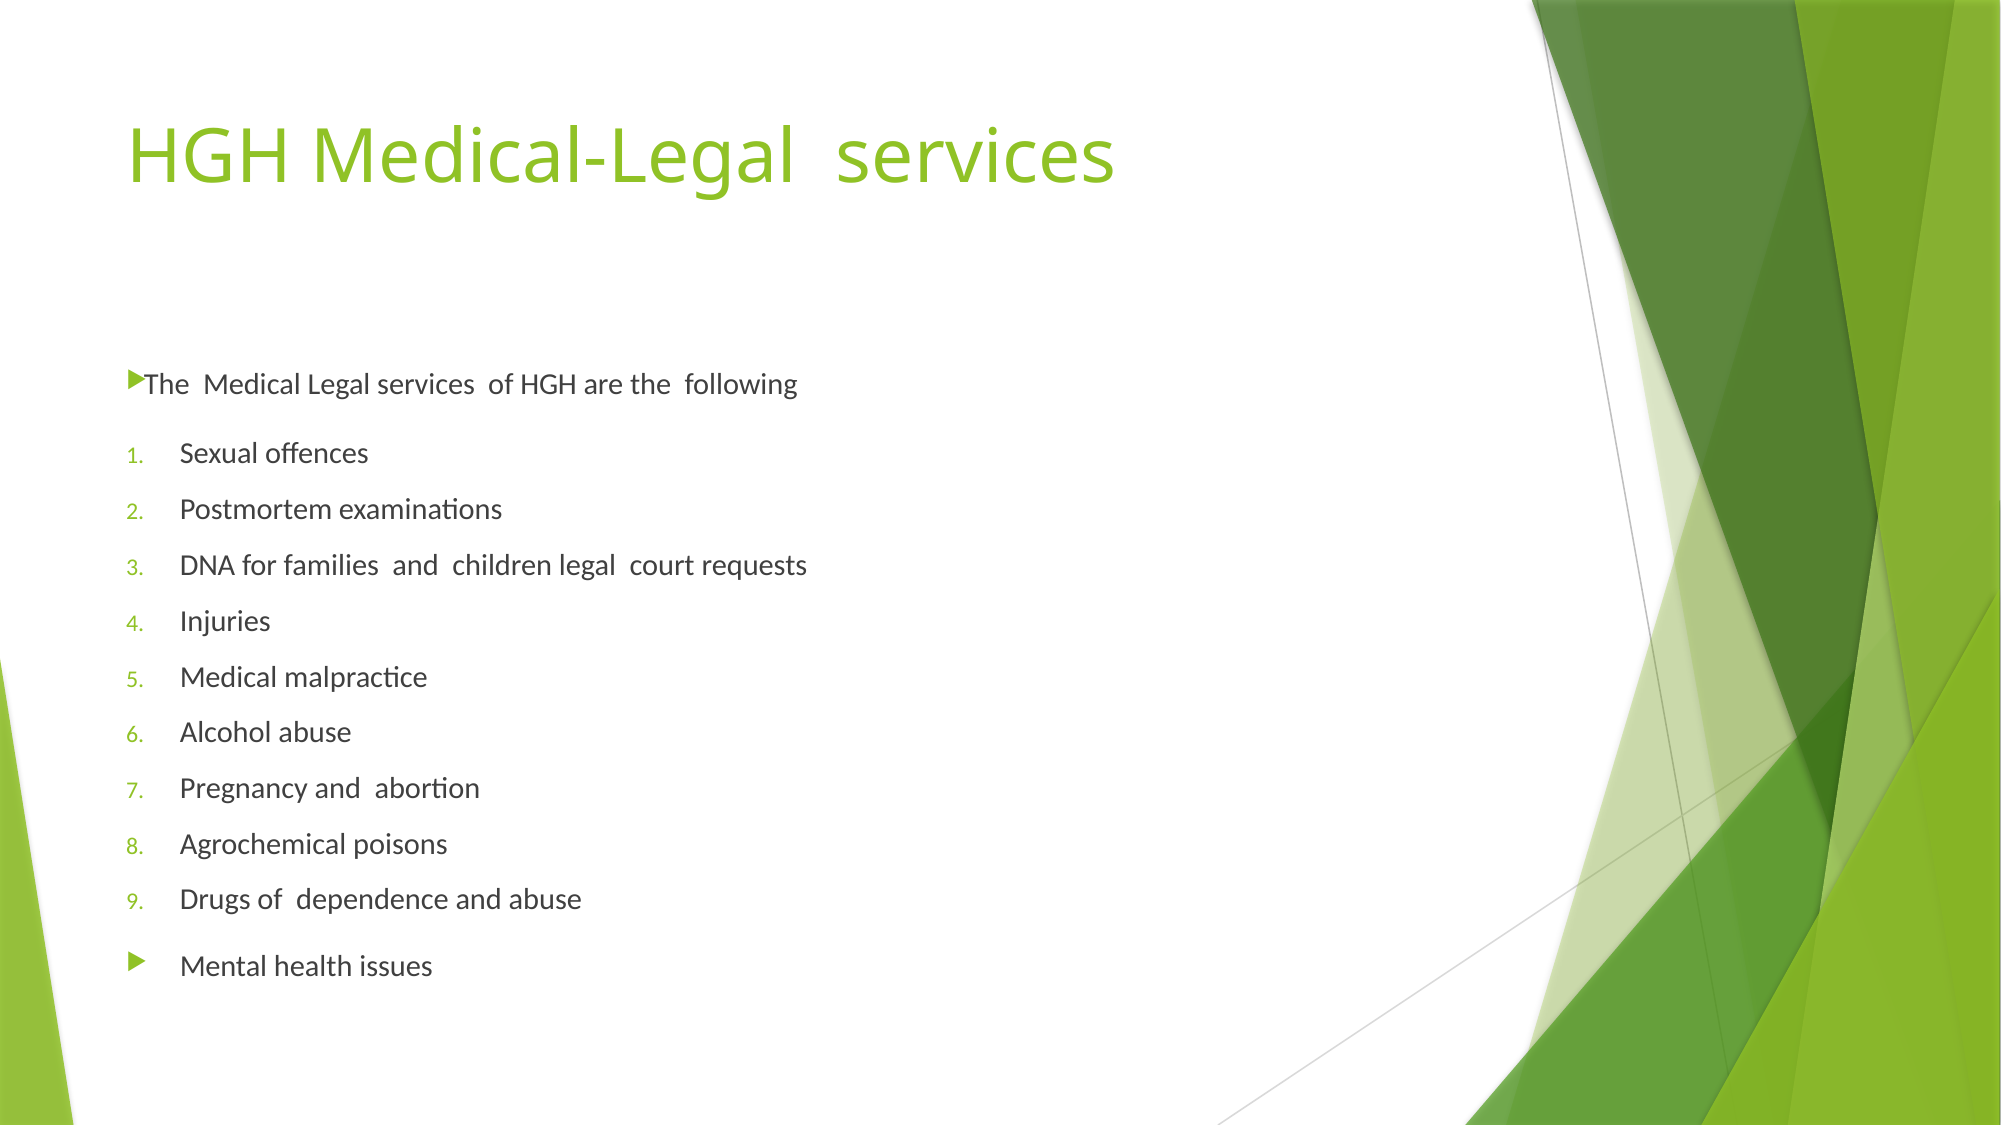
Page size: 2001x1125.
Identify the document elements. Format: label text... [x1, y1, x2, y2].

title HGH Medical-Legal services [111, 99, 1522, 317]
list The Medical Legal services of HGH are the following Sexual offences Postmortem examinations DNA for families and children legal court requests Injuries Medical malpractice Alcohol abuse Pregnancy and abortion Agrochemical poisons Drugs of dependence and abuse Mental health issues [111, 354, 1522, 992]
